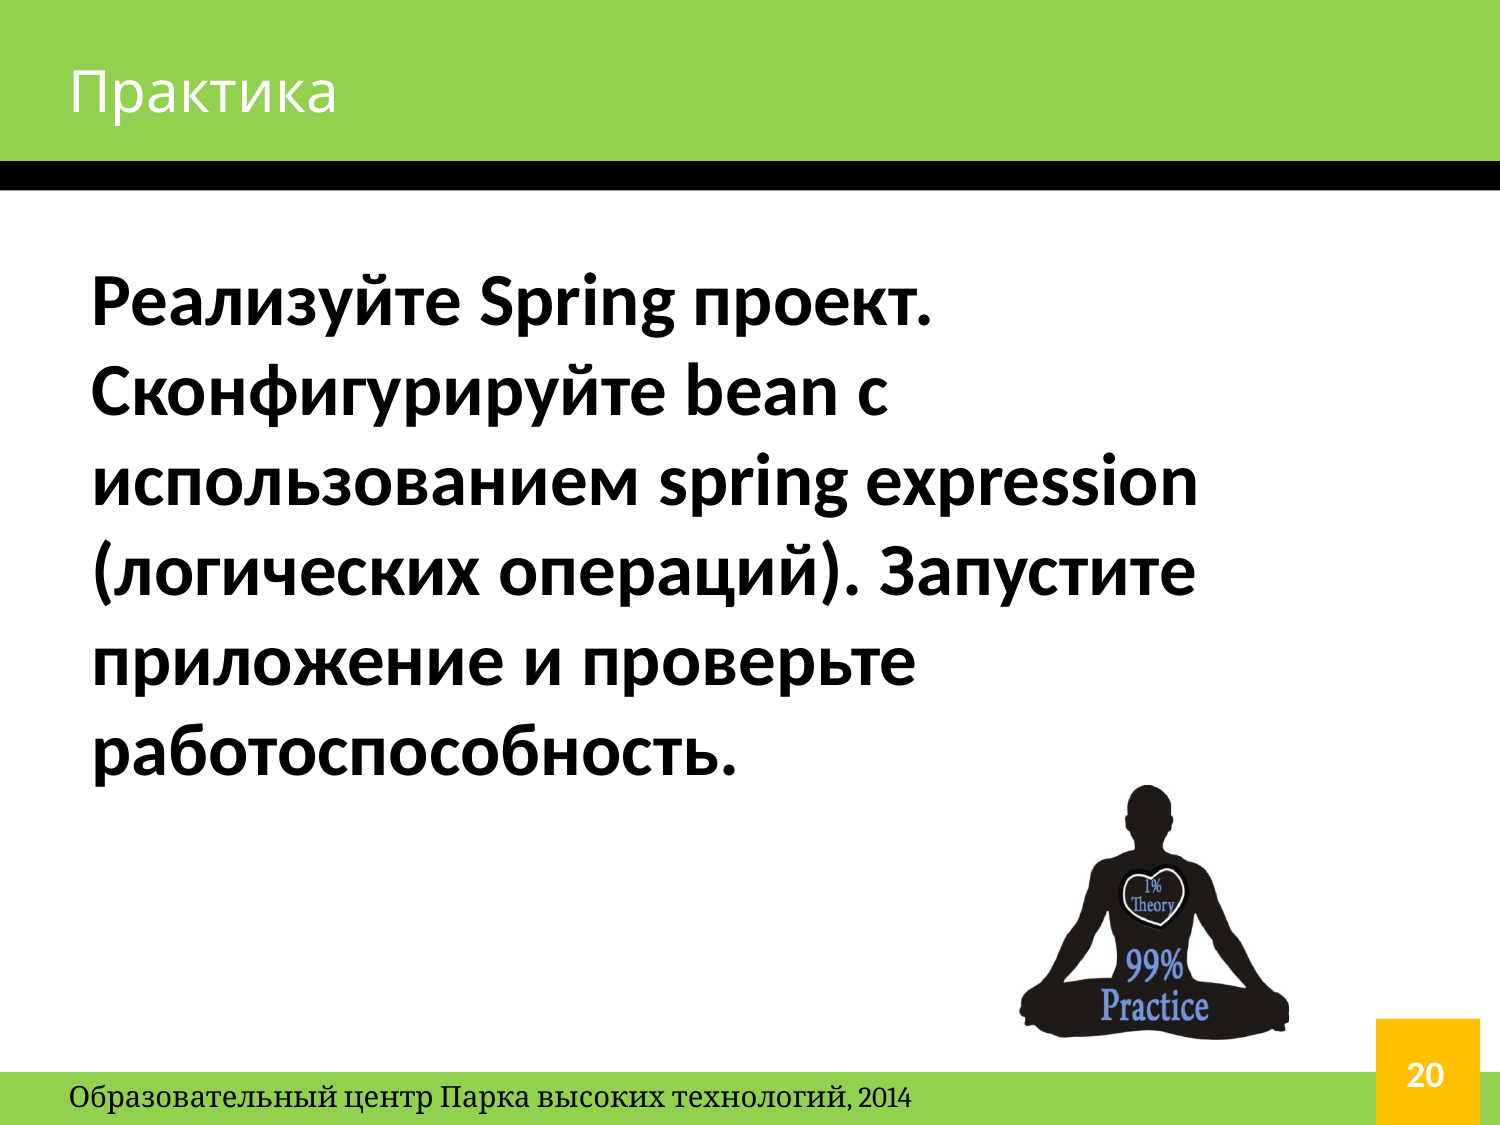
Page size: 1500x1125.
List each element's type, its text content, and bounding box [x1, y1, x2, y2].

text_box Реализуйте Spring проект. Сконфигурируйте bean c использованием spring expression (логических операций). Запустите приложение и проверьте работоспособность. [76, 243, 1430, 799]
slide_number 20 [1376, 1042, 1475, 1103]
title Практика [53, 42, 1404, 135]
picture [1019, 785, 1289, 1040]
